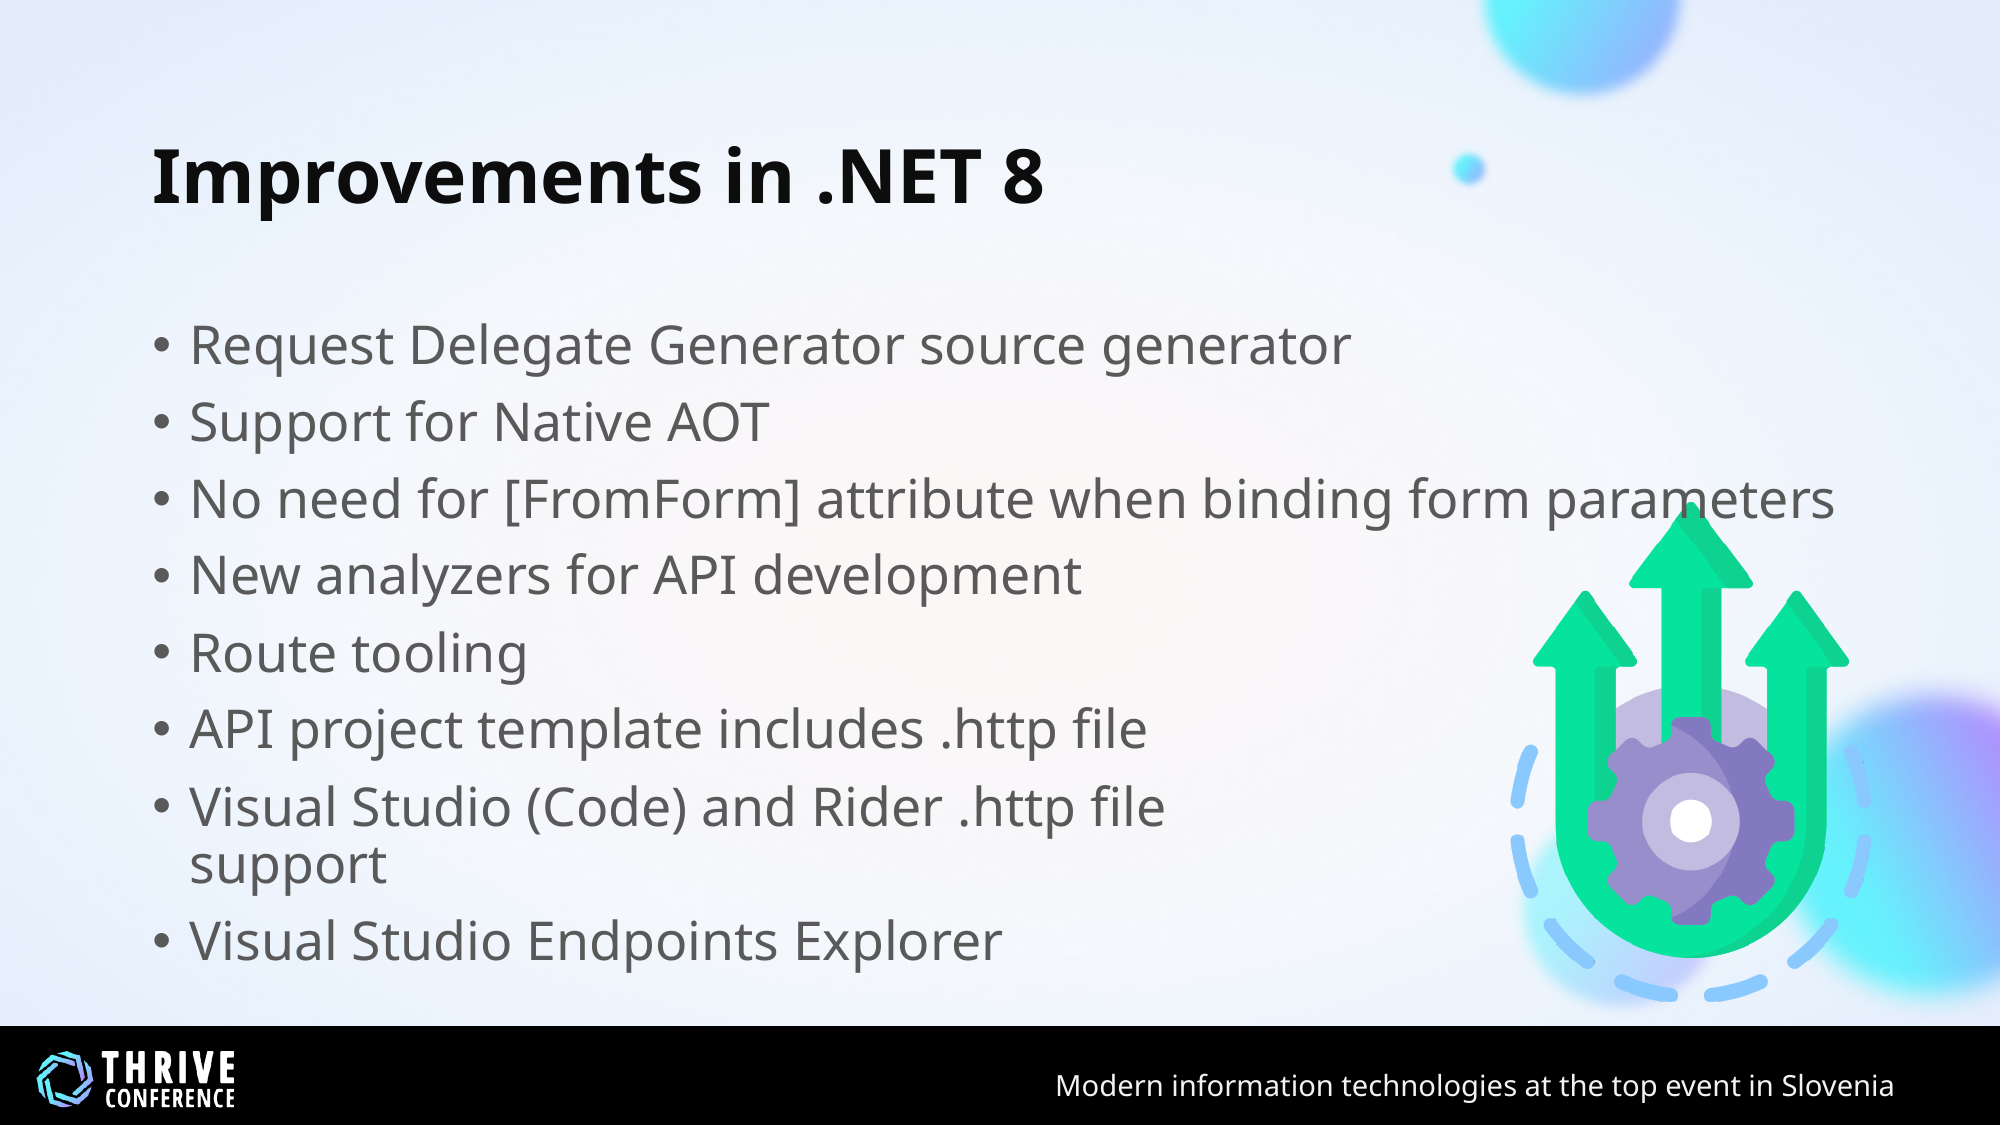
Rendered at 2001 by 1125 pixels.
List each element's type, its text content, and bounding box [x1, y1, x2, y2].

picture [0, 0, 2000, 1026]
picture [35, 1051, 234, 1108]
list Request Delegate Generator source generator Support for Native AOT No need for [FromForm] attribute when binding form parameters New analyzers for API development Route tooling API project template includes .http file Visual Studio (Code) and Rider .http file support Visual Studio Endpoints Explorer [137, 310, 1863, 1025]
title Improvements in .NET 8 [137, 70, 1863, 289]
